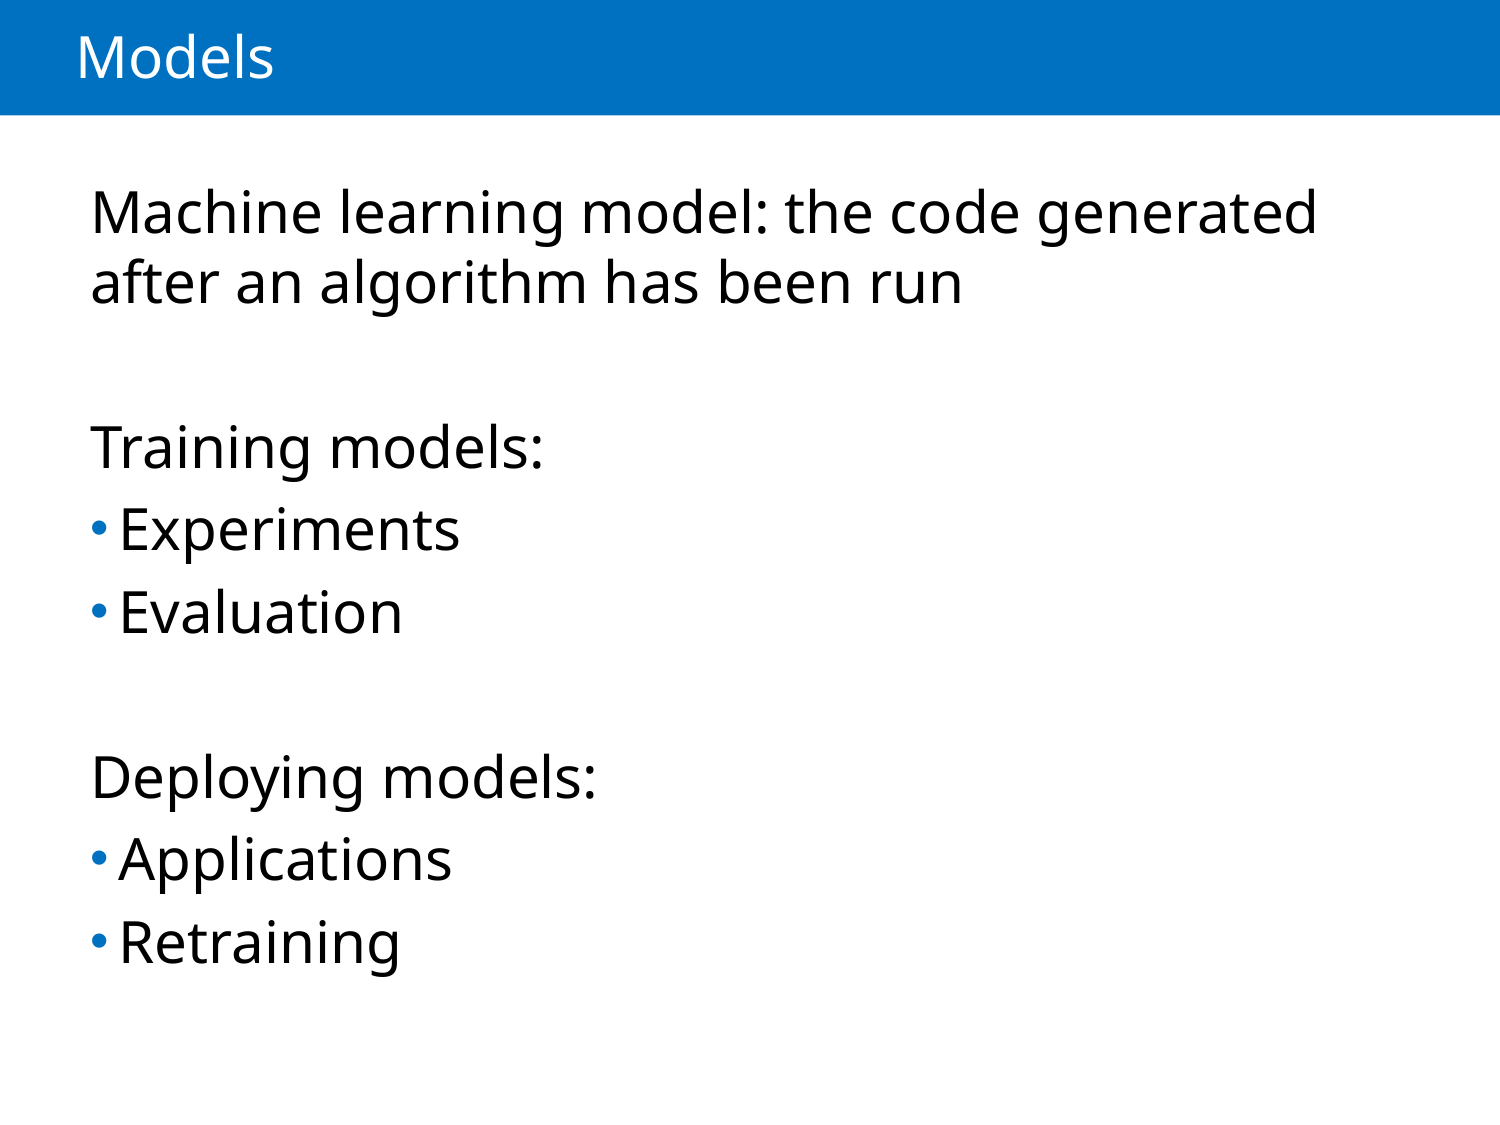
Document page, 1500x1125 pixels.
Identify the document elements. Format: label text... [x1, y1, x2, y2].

title Models [75, 0, 1351, 122]
text_box Machine learning model: the code generated after an algorithm has been run Training models: Experiments Evaluation Deploying models: Applications Retraining [75, 167, 1408, 1012]
